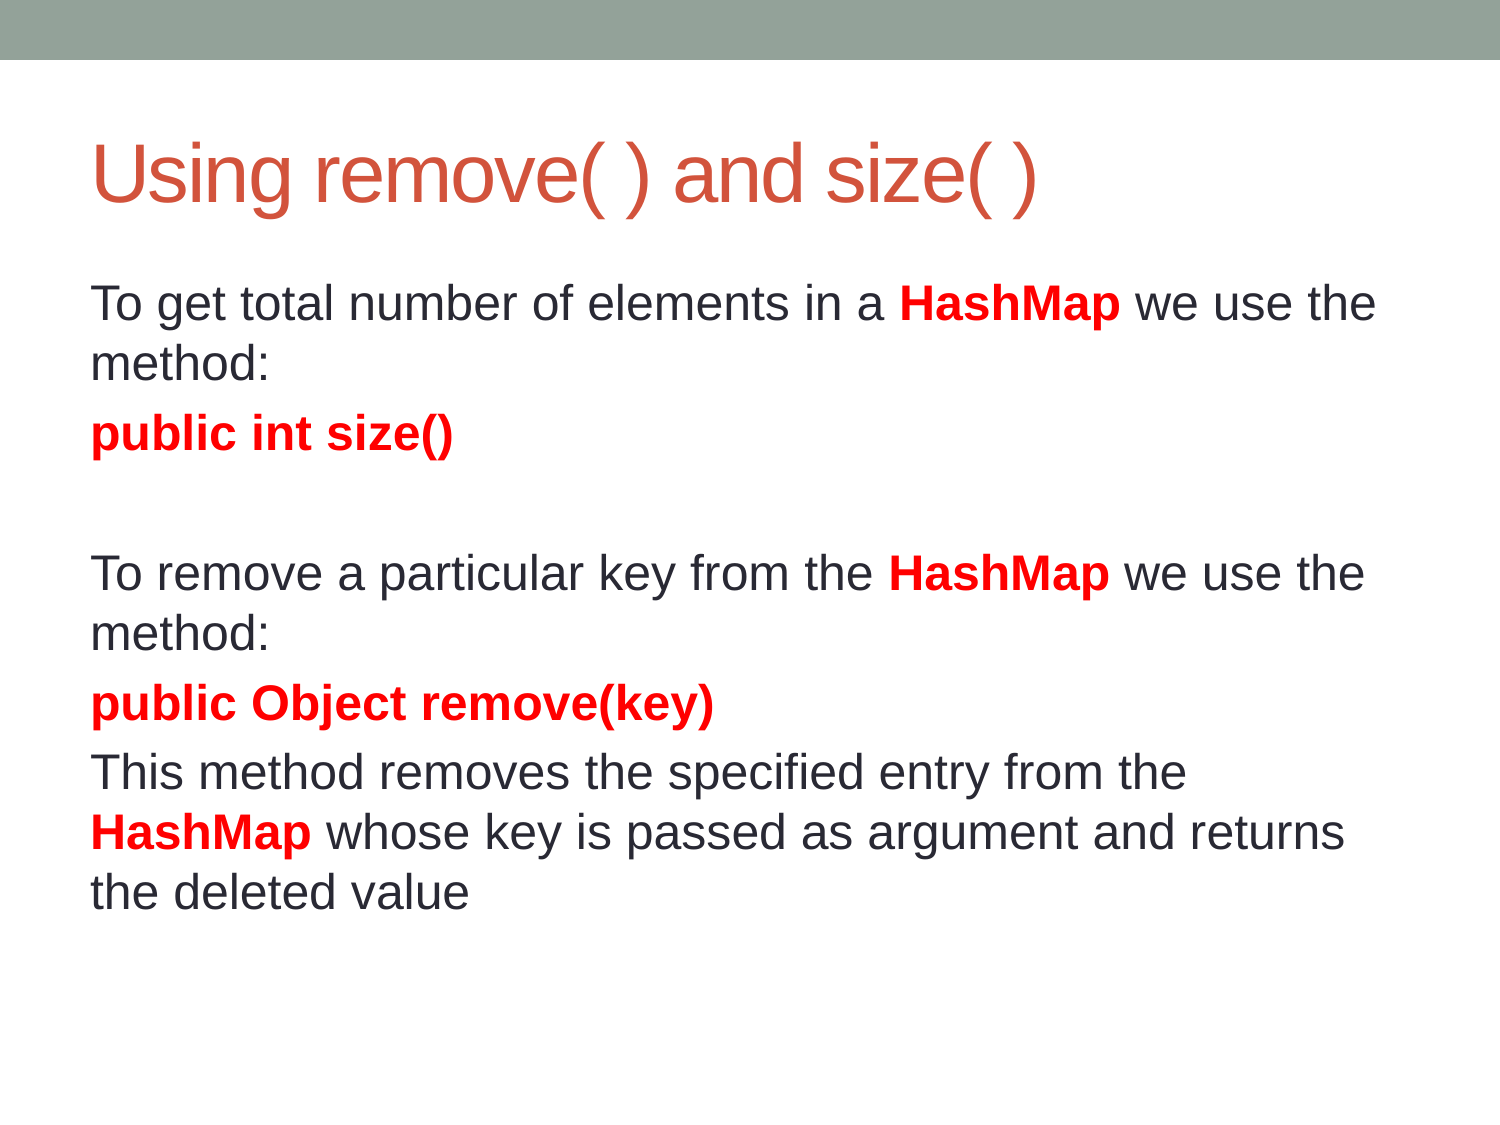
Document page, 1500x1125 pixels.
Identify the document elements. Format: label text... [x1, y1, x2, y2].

list To get total number of elements in a HashMap we use the method: public int size() To remove a particular key from the HashMap we use the method: public Object remove(key) This method removes the specified entry from the HashMap whose key is passed as argument and returns the deleted value [75, 262, 1425, 1063]
title Using remove( ) and size( ) [75, 87, 1425, 250]
